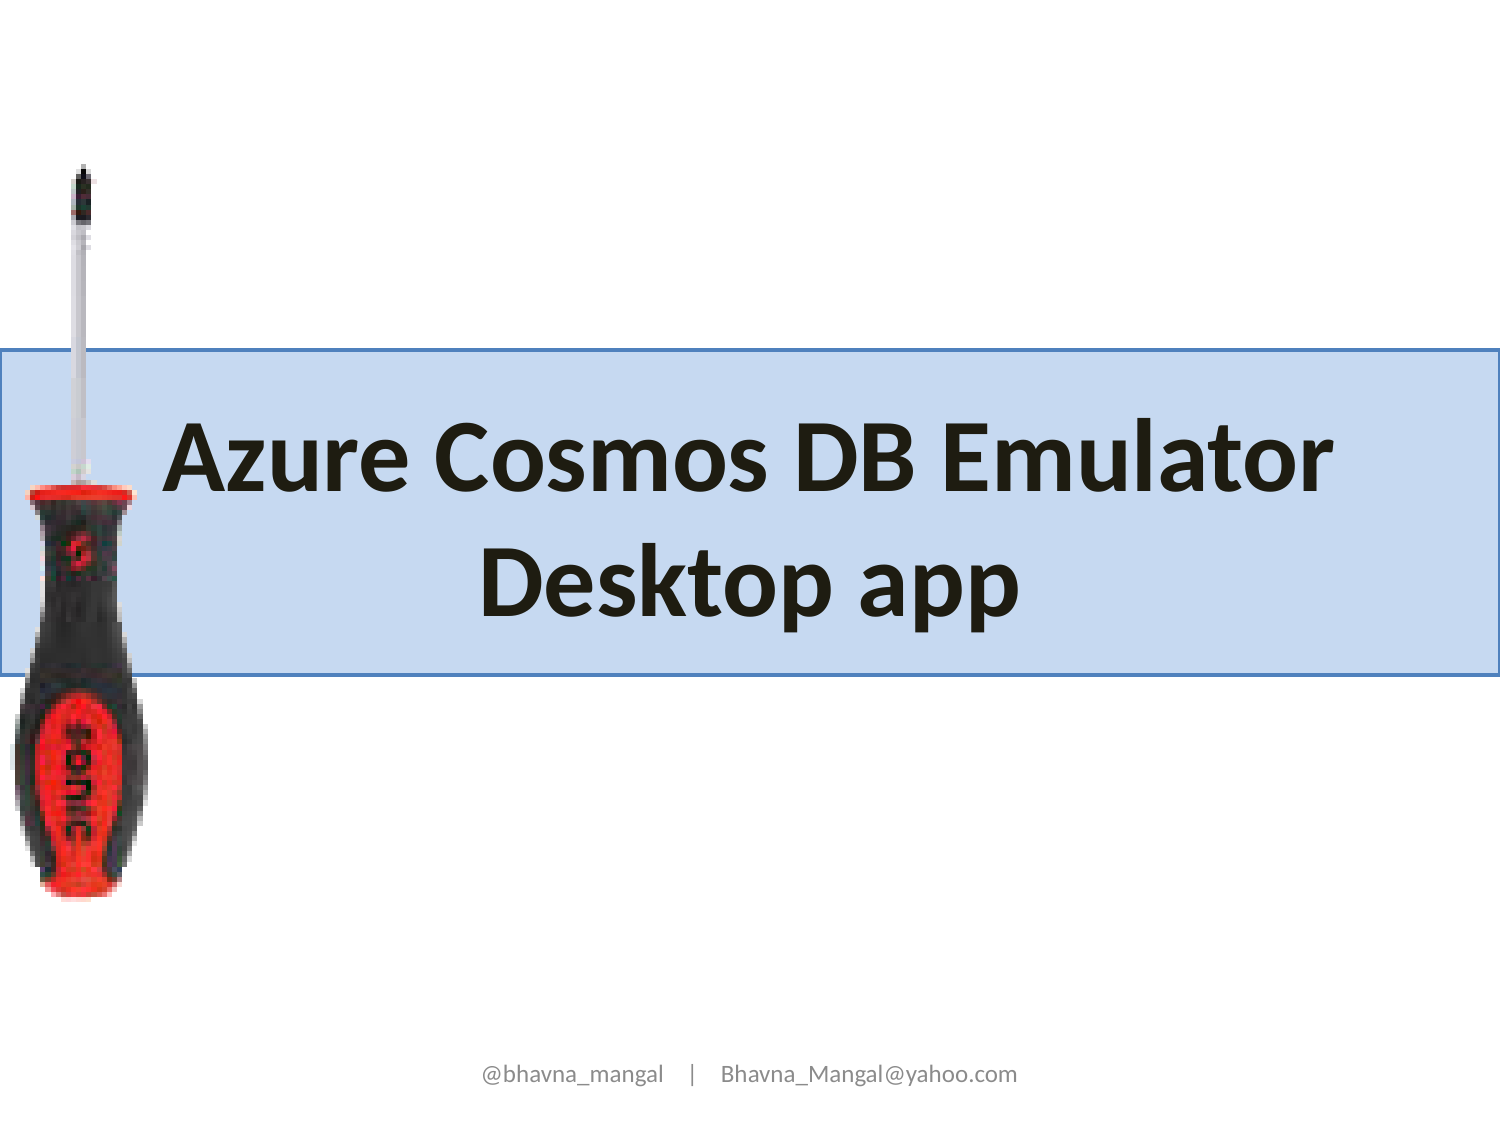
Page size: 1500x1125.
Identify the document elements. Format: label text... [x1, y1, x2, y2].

picture [0, 149, 189, 913]
text_box Azure Cosmos DB Emulator Desktop app [193, 348, 1500, 677]
footer @bhavna_mangal | Bhavna_Mangal@yahoo.com [0, 1042, 1500, 1103]
